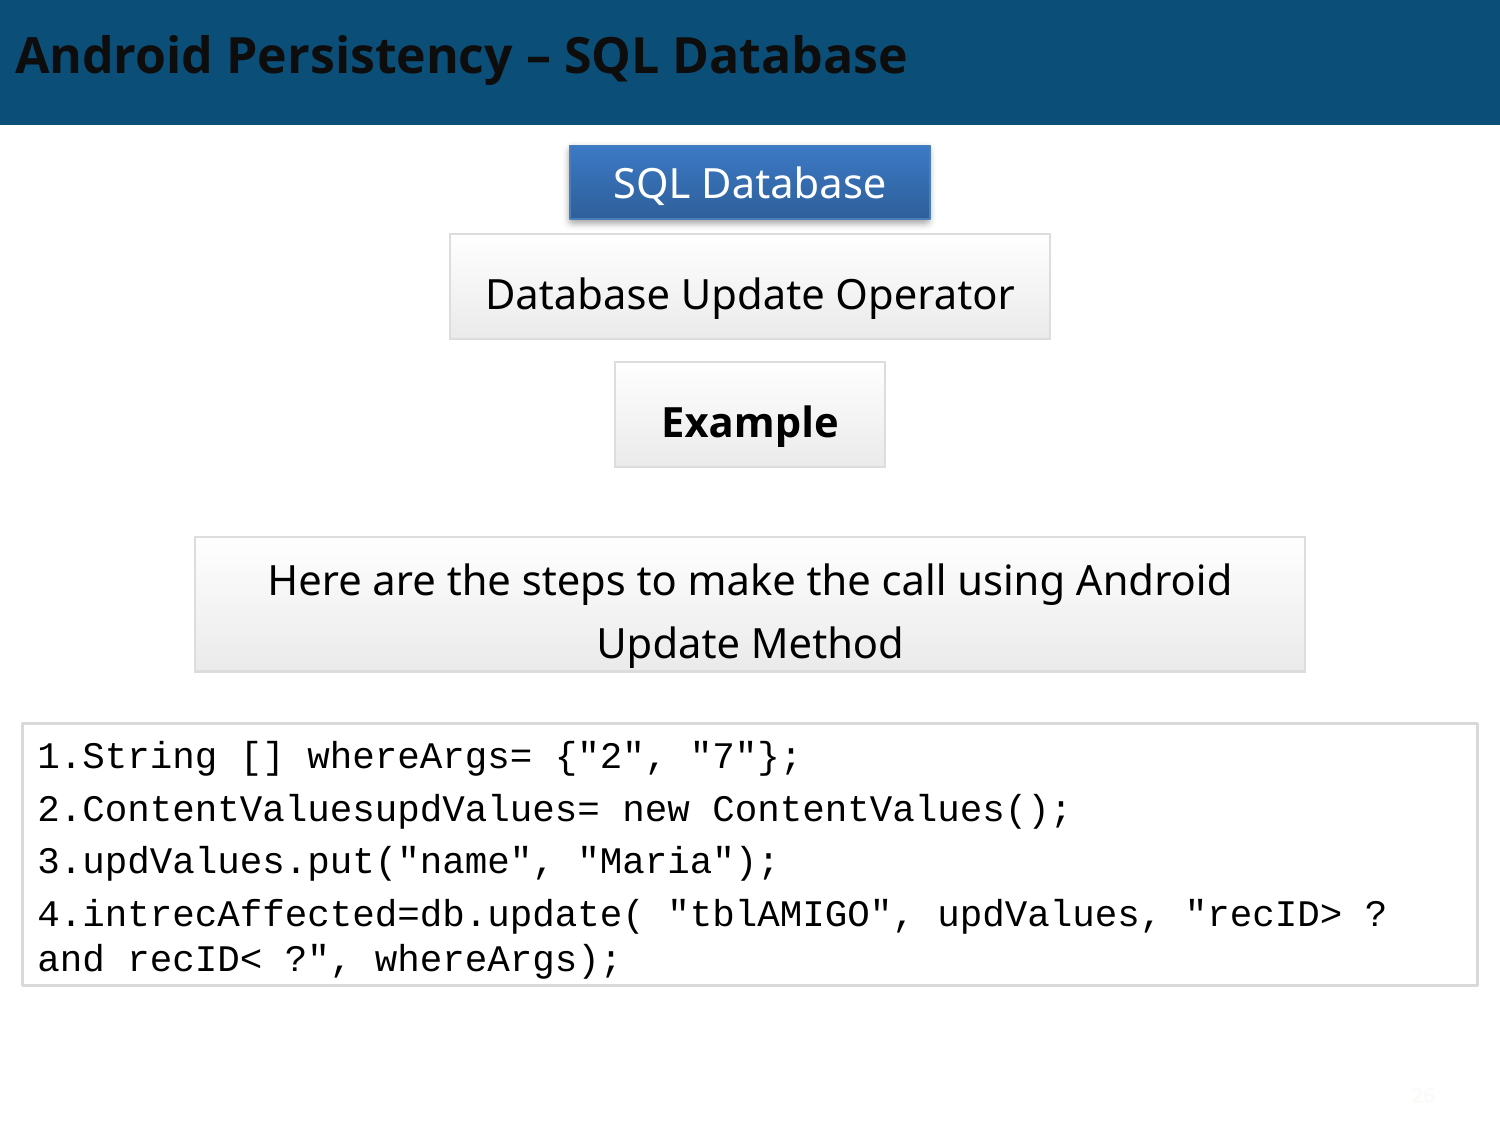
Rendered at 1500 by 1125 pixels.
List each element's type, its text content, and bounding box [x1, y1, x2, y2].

text_box SQL Database [569, 145, 931, 220]
text_box Database Update Operator [449, 234, 1050, 340]
text_box Example [614, 362, 885, 468]
title Android Persistency – SQL Database [0, 21, 1351, 86]
text_box 1.String [] whereArgs= {"2", "7"}; 2.ContentValuesupdValues= new ContentValues(); 3.updValues.put("name", "Maria"); 4.intrecAffected=db.update( "tblAMIGO", updValues, "recID> ? and recID< ?", whereArgs); [22, 723, 1478, 986]
text_box Here are the steps to make the call using Android Update Method [194, 536, 1305, 672]
